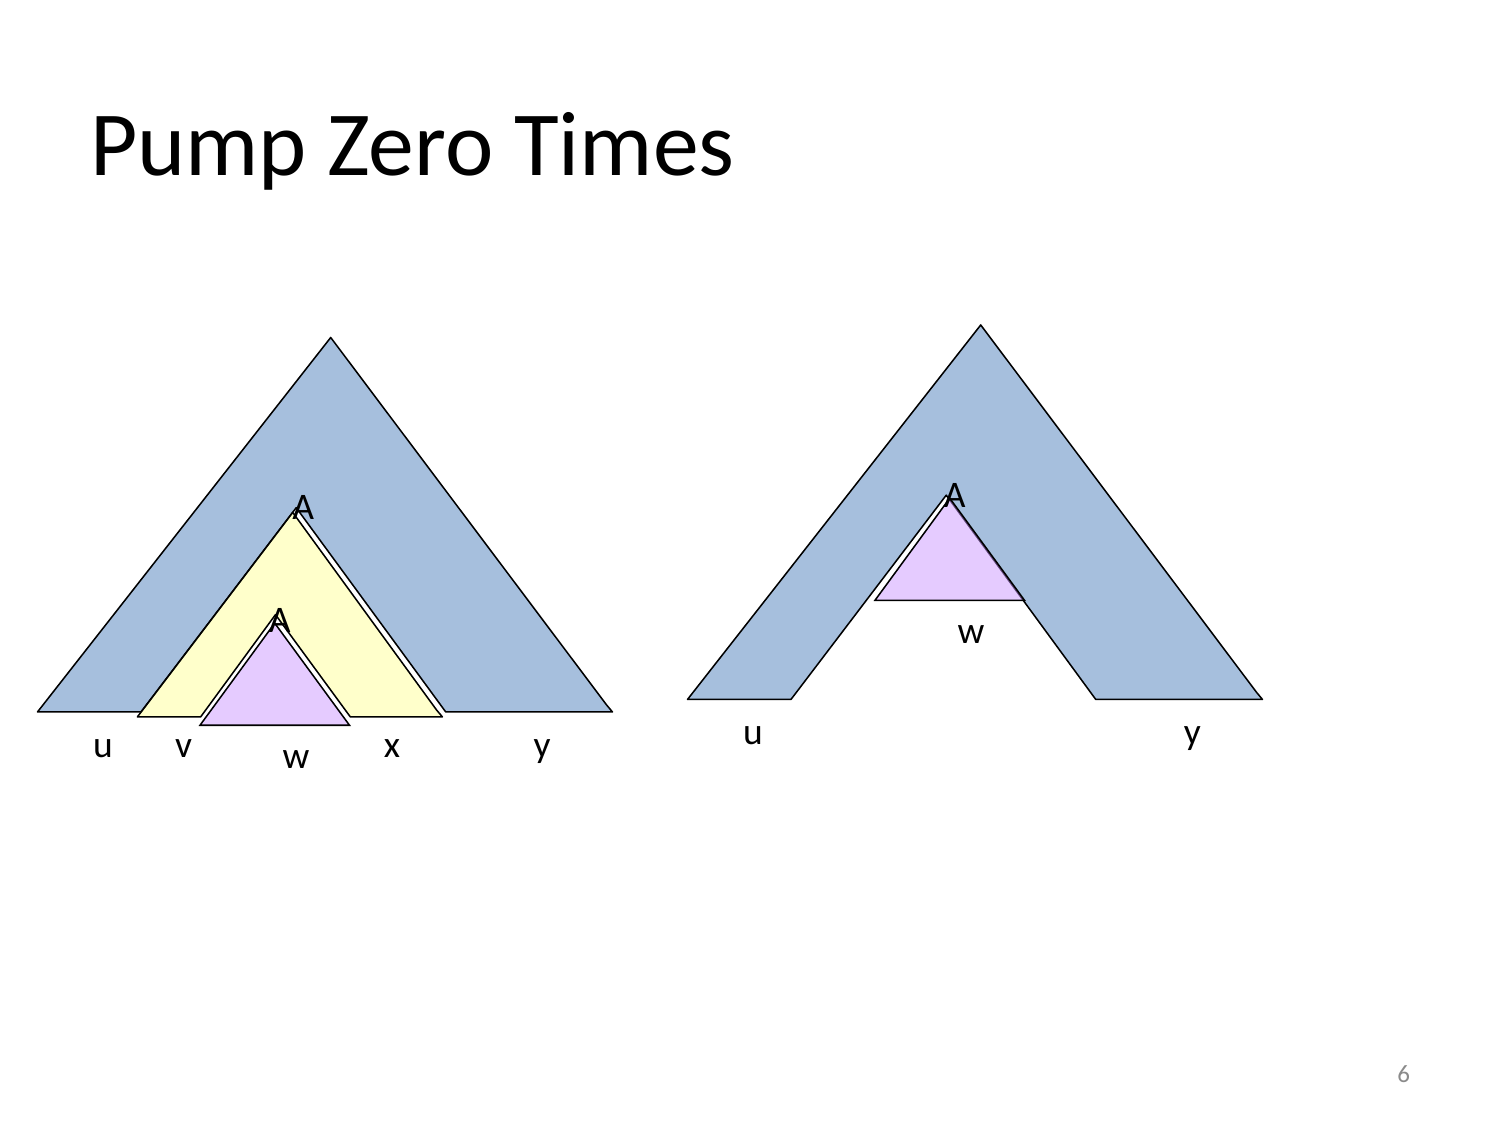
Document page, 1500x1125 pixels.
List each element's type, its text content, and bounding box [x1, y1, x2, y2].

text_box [199, 587, 350, 800]
slide_number 6 [1074, 1042, 1425, 1103]
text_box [137, 474, 443, 789]
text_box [687, 324, 1263, 776]
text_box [874, 462, 1025, 675]
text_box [37, 337, 613, 788]
title Pump Zero Times [75, 45, 1425, 233]
